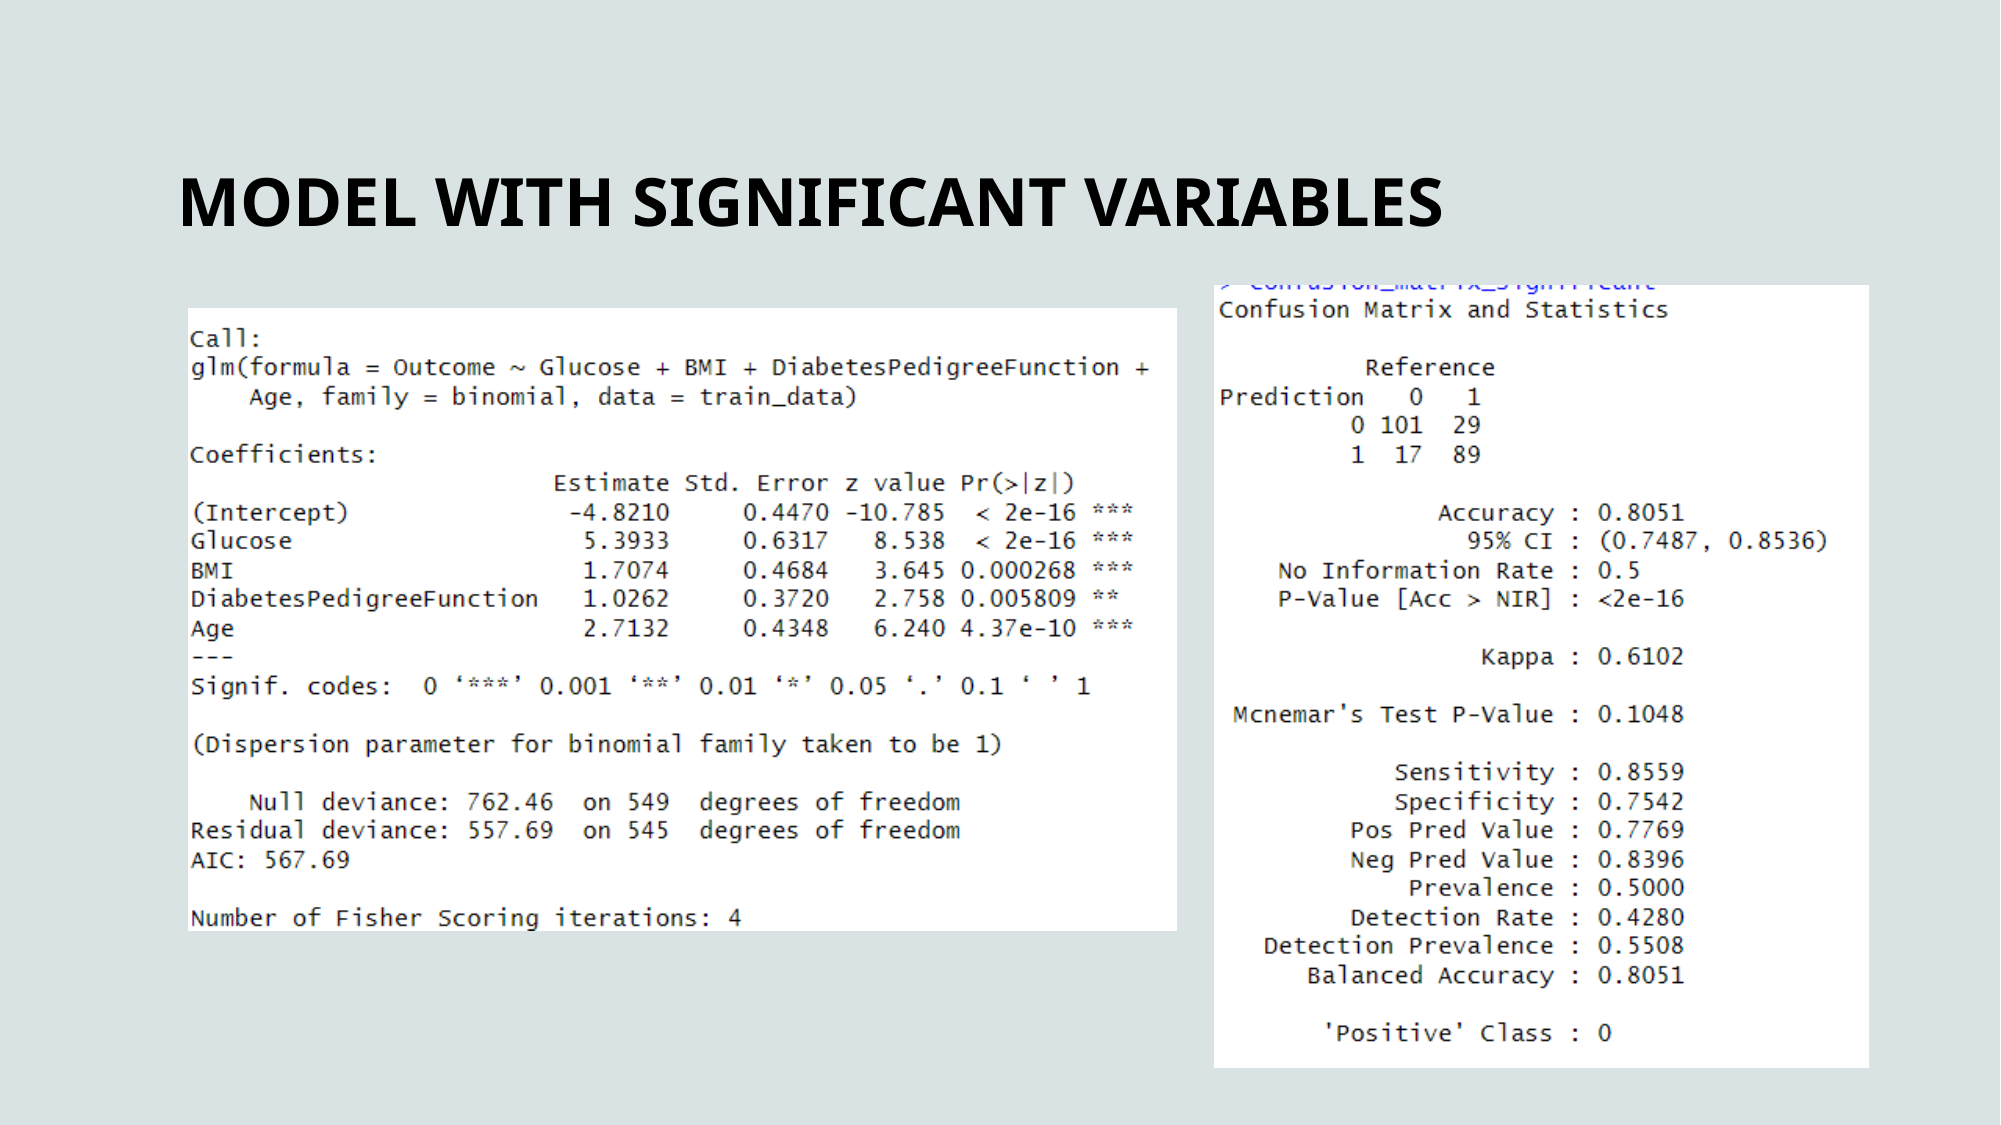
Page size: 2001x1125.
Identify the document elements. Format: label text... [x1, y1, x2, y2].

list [188, 308, 1177, 931]
picture [1208, 280, 1870, 1068]
title MODEL WITH SIGNIFICANT VARIABLES [162, 64, 1838, 248]
